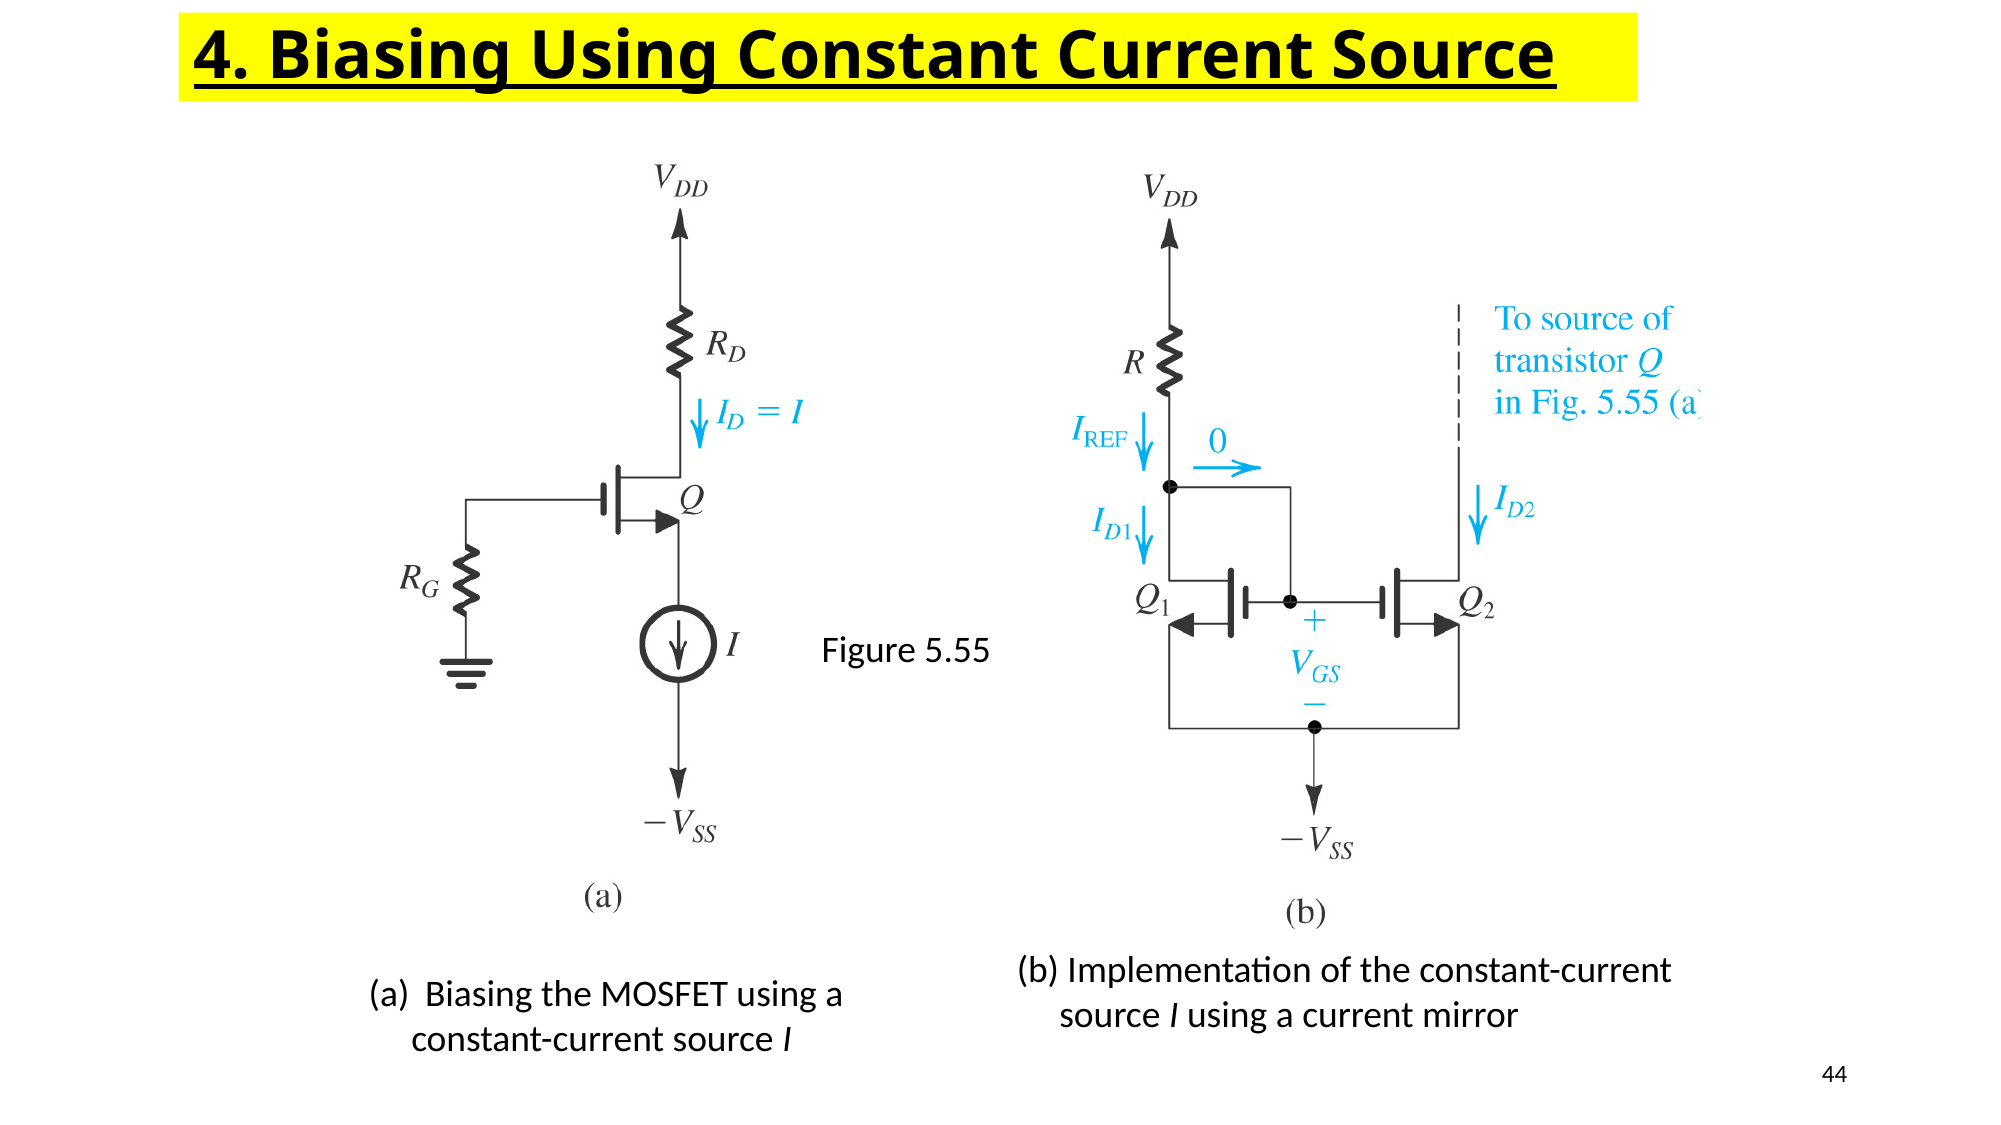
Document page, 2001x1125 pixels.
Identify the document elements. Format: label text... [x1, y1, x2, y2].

slide_number 44 [1412, 1042, 1863, 1103]
picture [1046, 174, 1701, 943]
picture [399, 158, 817, 930]
text_box Biasing the MOSFET using a constant-current source I [354, 961, 933, 1067]
title 4. Biasing Using Constant Current Source [178, 12, 1638, 102]
text_box Figure 5.55 [817, 617, 1015, 677]
text_box (b) Implementation of the constant-current source I using a current mirror [1002, 937, 1750, 1043]
